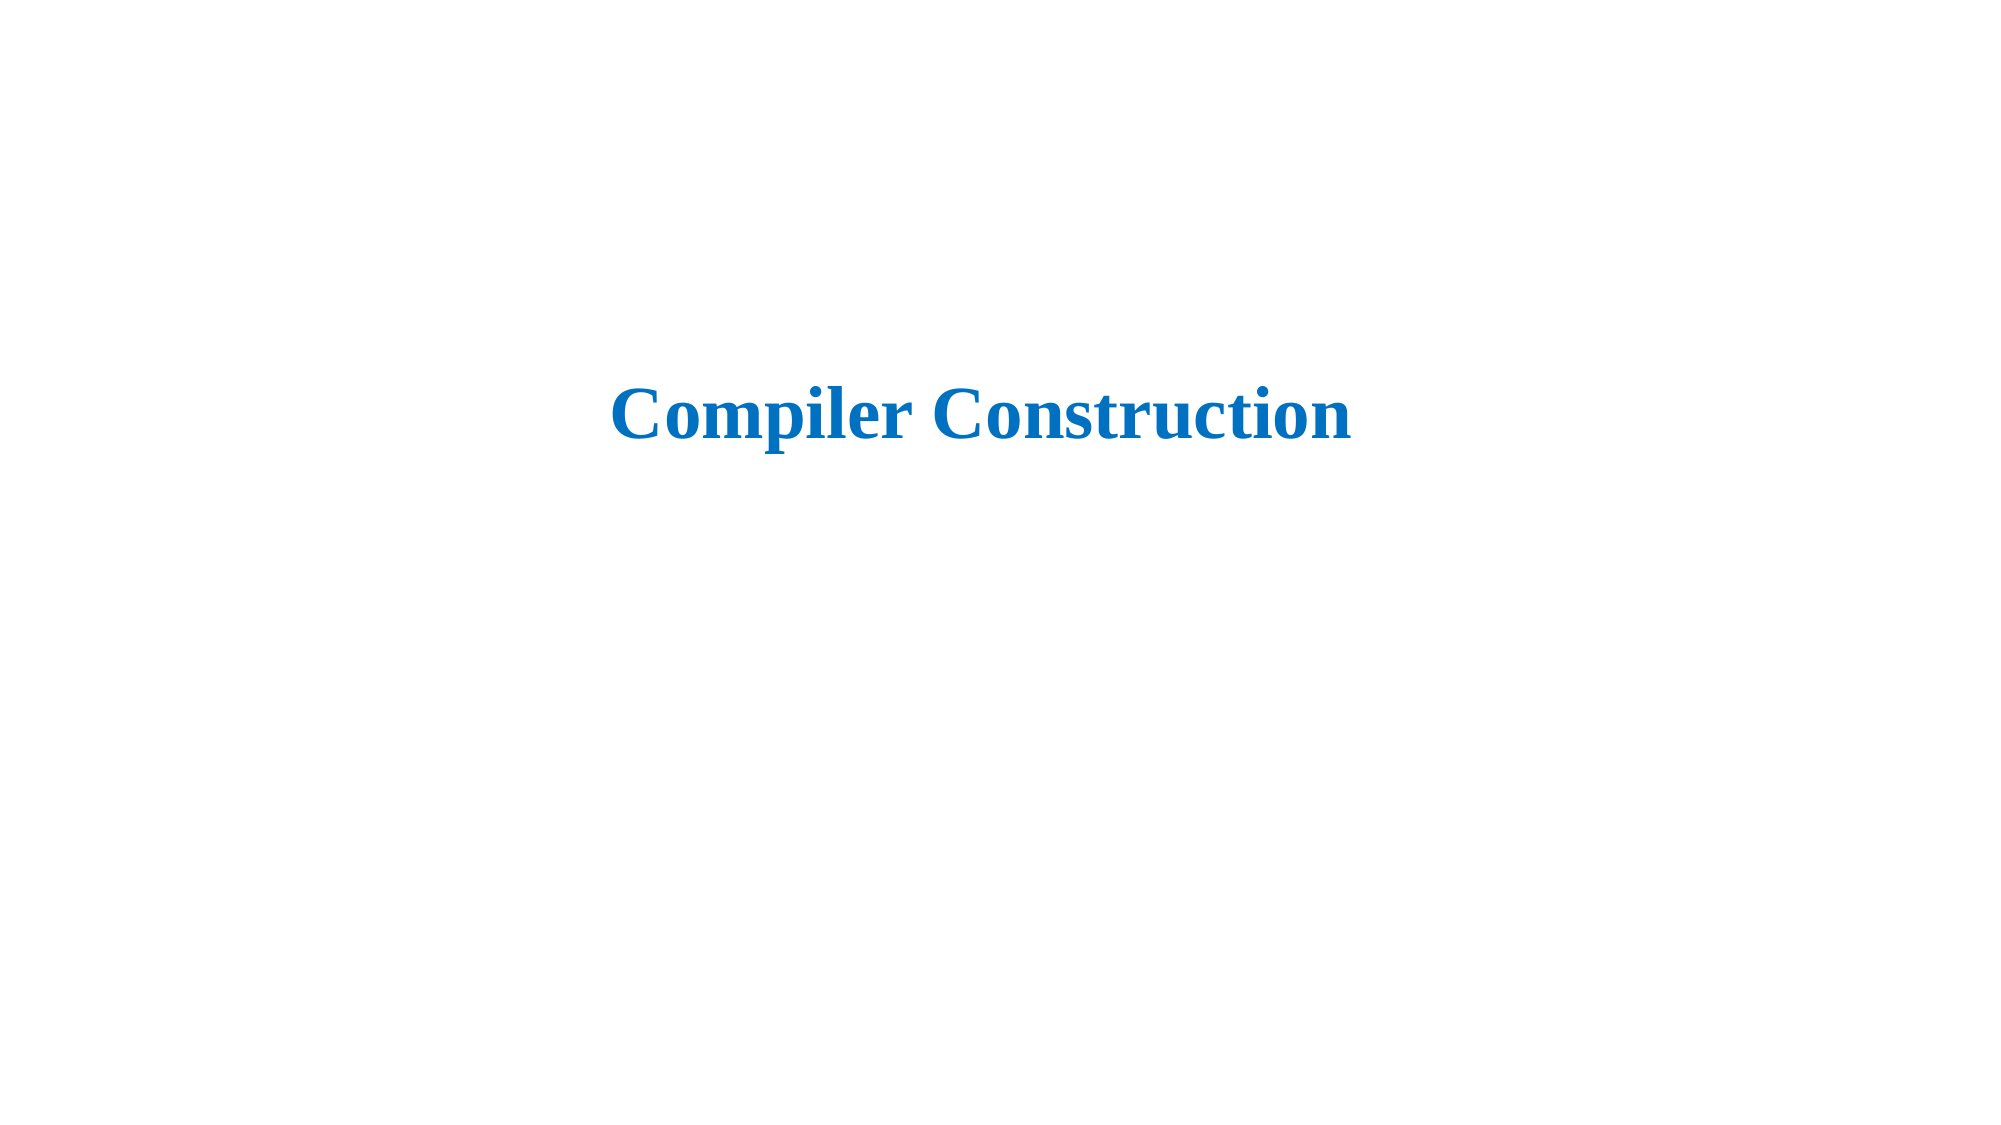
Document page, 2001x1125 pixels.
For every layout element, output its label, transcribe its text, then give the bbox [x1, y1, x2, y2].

title Compiler Construction [387, 174, 1575, 463]
